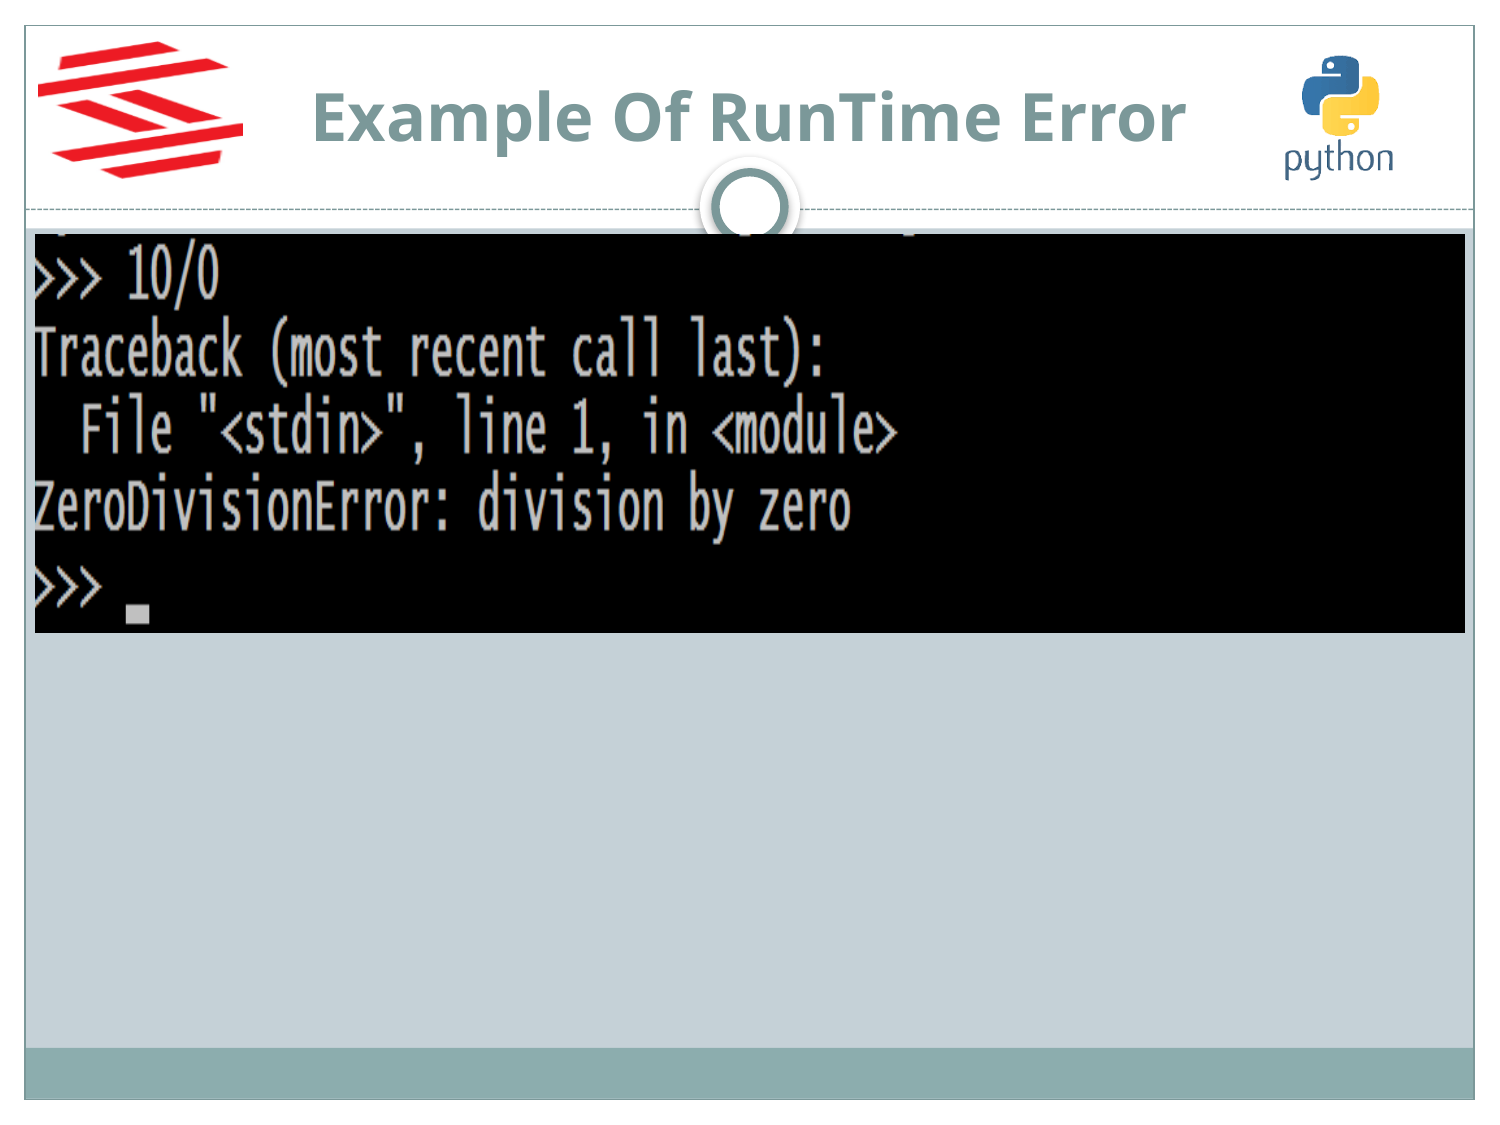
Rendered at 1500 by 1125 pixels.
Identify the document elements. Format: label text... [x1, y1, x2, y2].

picture [37, 40, 243, 185]
picture [1206, 53, 1471, 186]
picture [34, 234, 1466, 634]
title Example Of RunTime Error [237, 37, 1450, 162]
